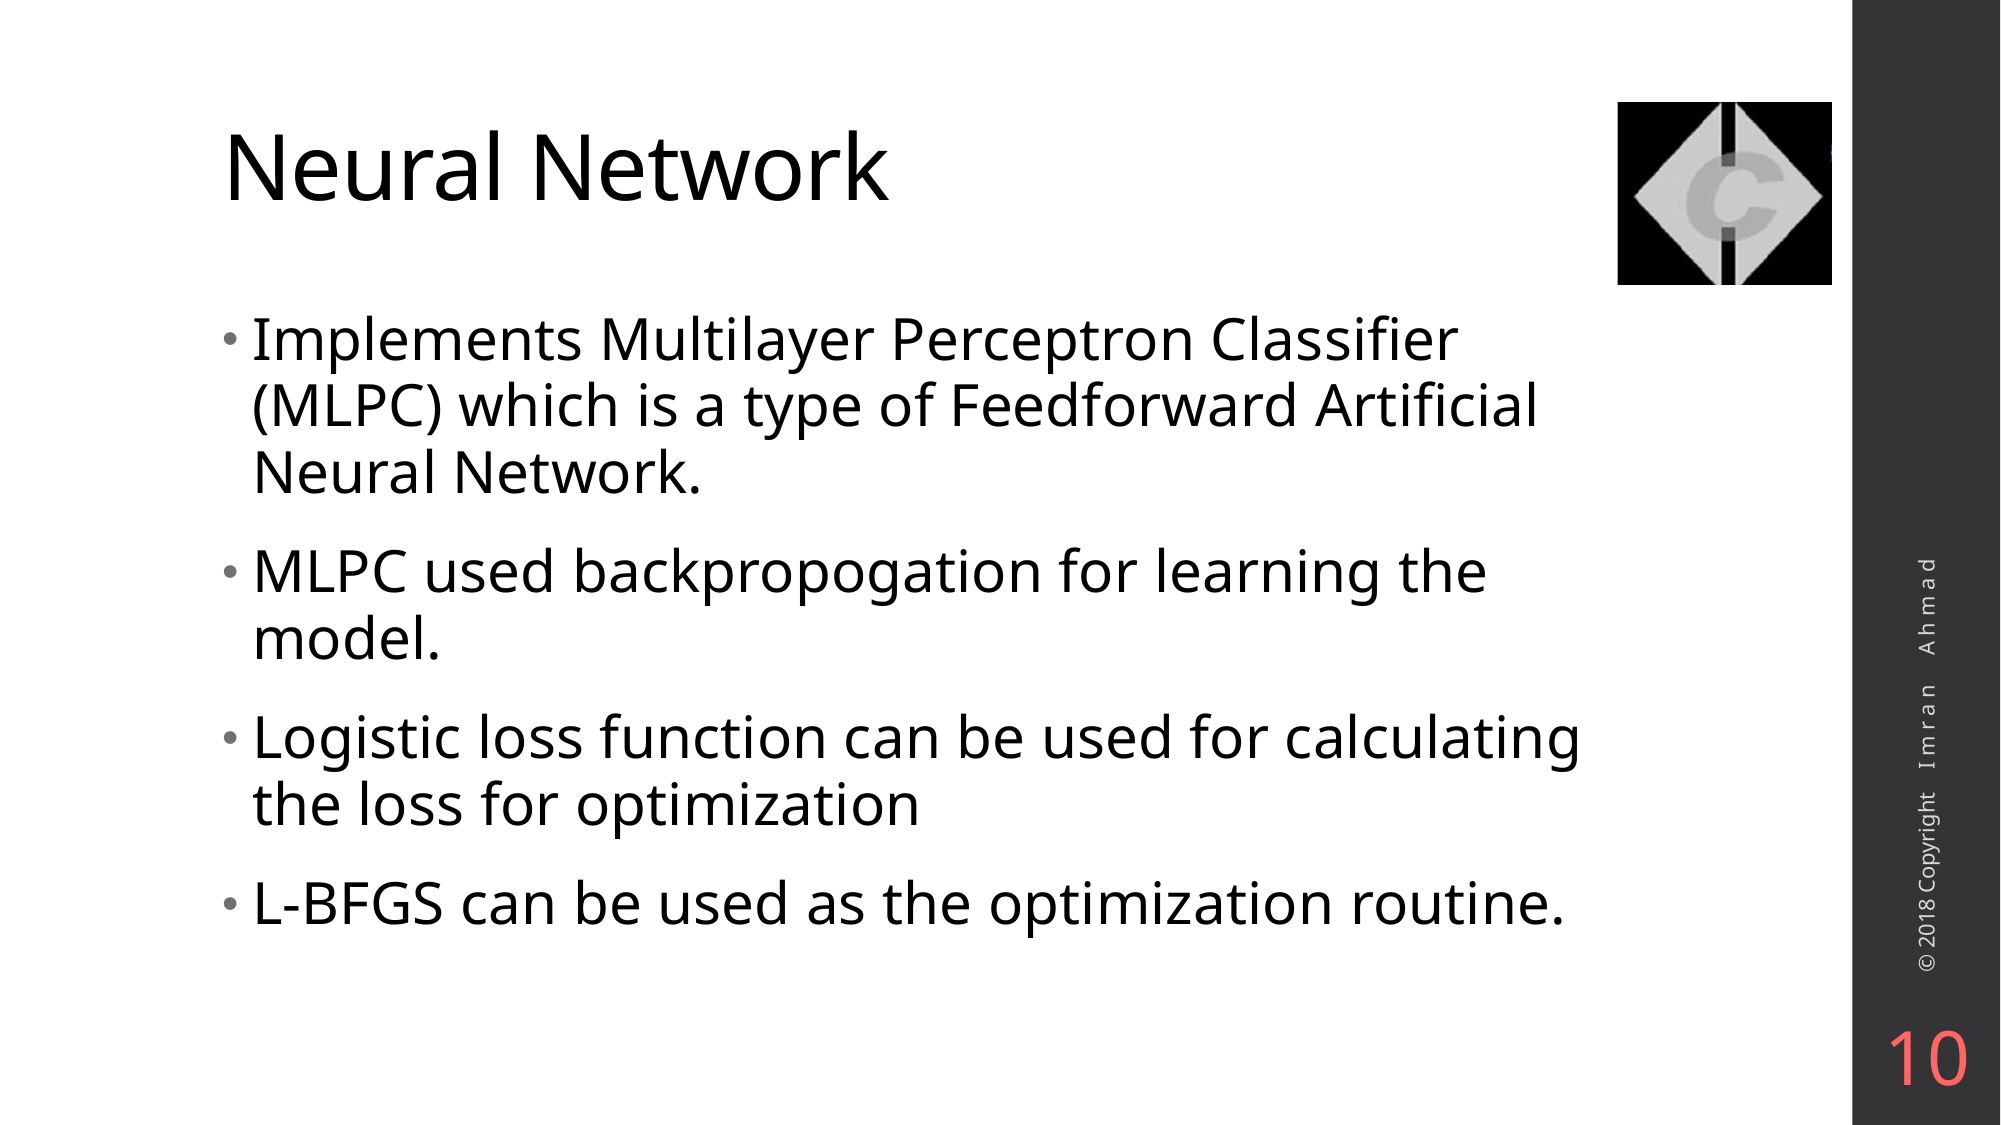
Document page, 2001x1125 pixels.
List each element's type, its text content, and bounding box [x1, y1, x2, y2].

title Neural Network [206, 60, 1797, 228]
footer © 2018 Copyright I m r a n A h m a d [1897, 400, 1958, 988]
slide_number 10 [1852, 1012, 2000, 1110]
list Implements Multilayer Perceptron Classifier (MLPC) which is a type of Feedforward Artificial Neural Network. MLPC used backpropogation for learning the model. Logistic loss function can be used for calculating the loss for optimization L-BFGS can be used as the optimization routine. [206, 299, 1617, 1014]
picture [1617, 102, 1832, 285]
